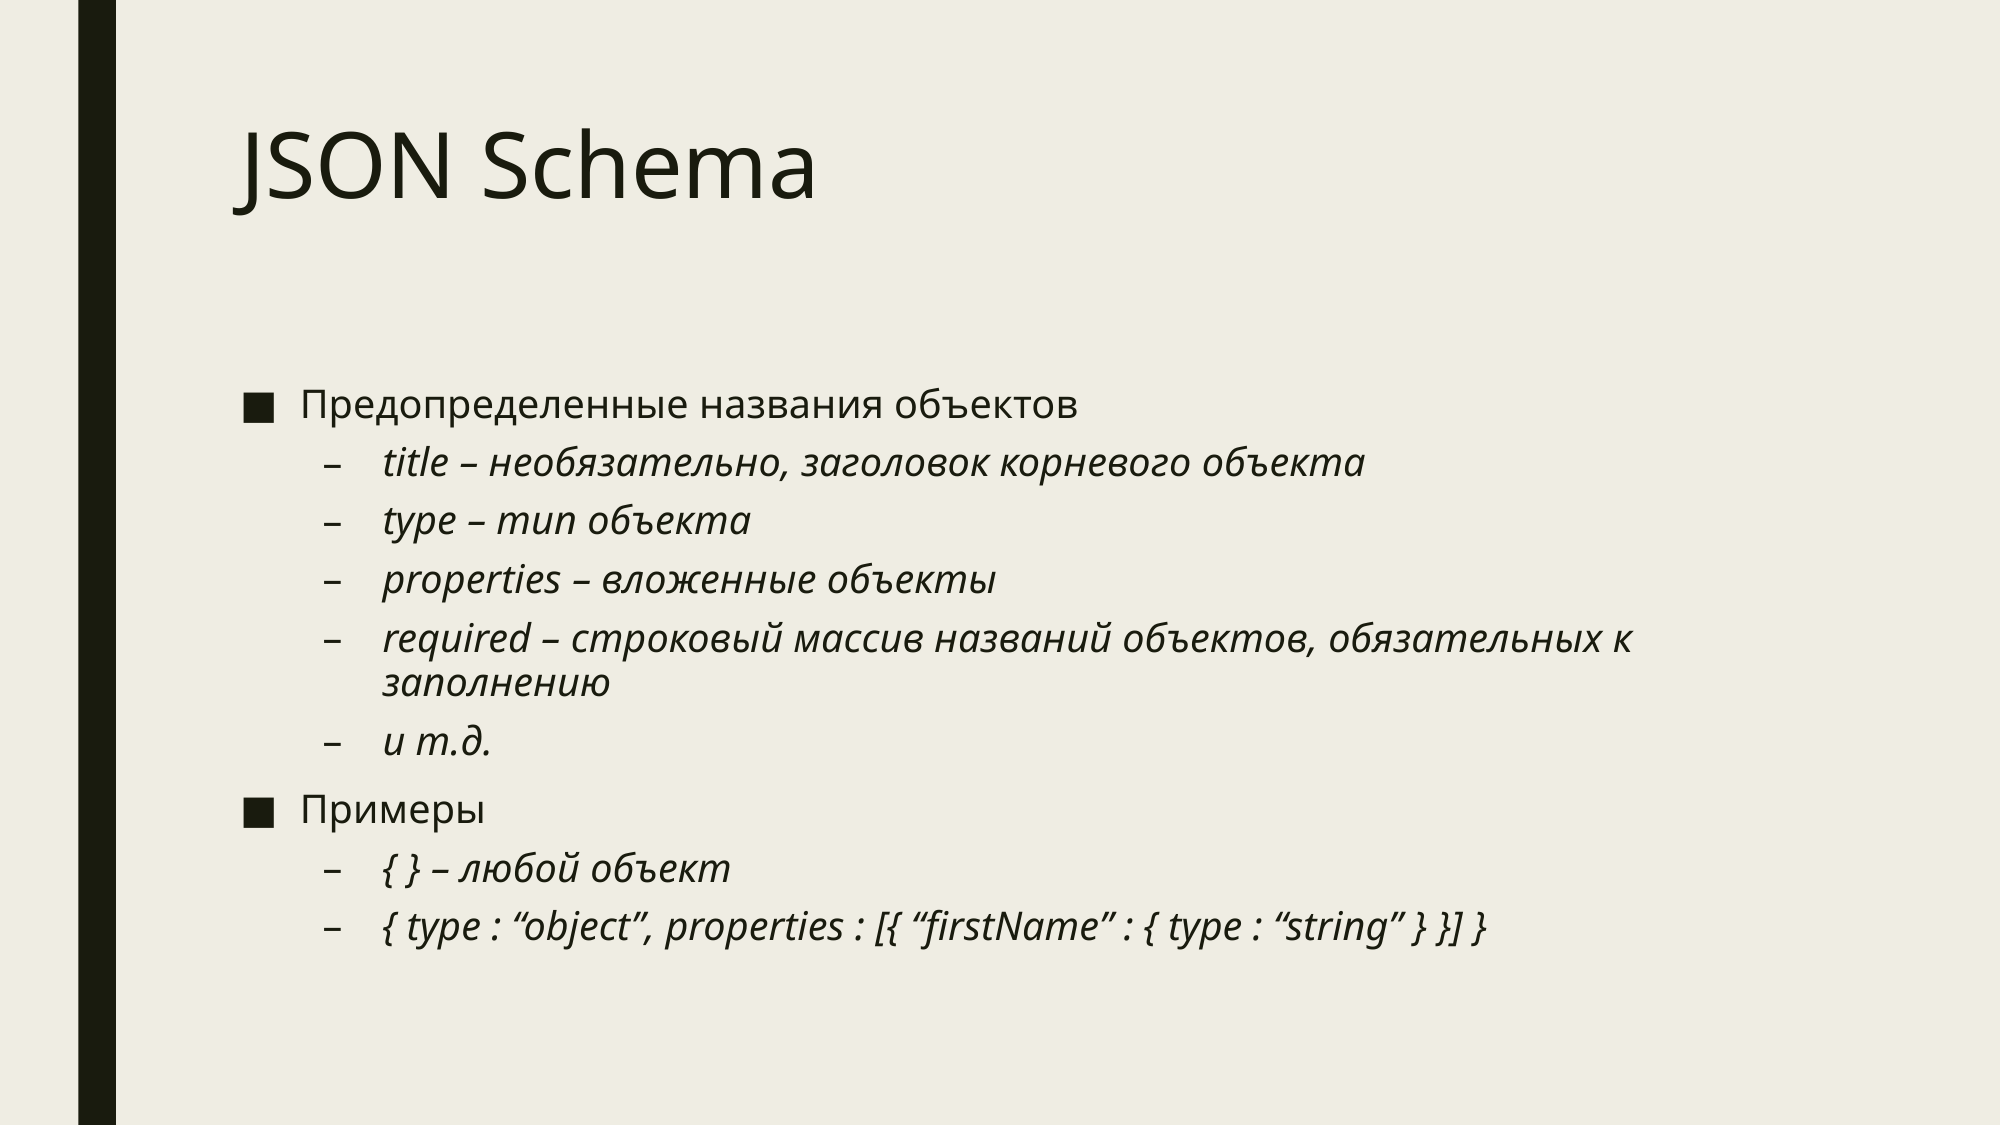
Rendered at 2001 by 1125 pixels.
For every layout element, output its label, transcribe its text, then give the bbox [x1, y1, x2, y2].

list Предопределенные названия объектов title – необязательно, заголовок корневого объекта type – тип объекта properties – вложенные объекты required – строковый массив названий объектов, обязательных к заполнению и т.д. Примеры { } – любой объект { type : “object”, properties : [{ “firstName” : { type : “string” } }] } [225, 375, 1800, 963]
title JSON Schema [225, 112, 1800, 357]
